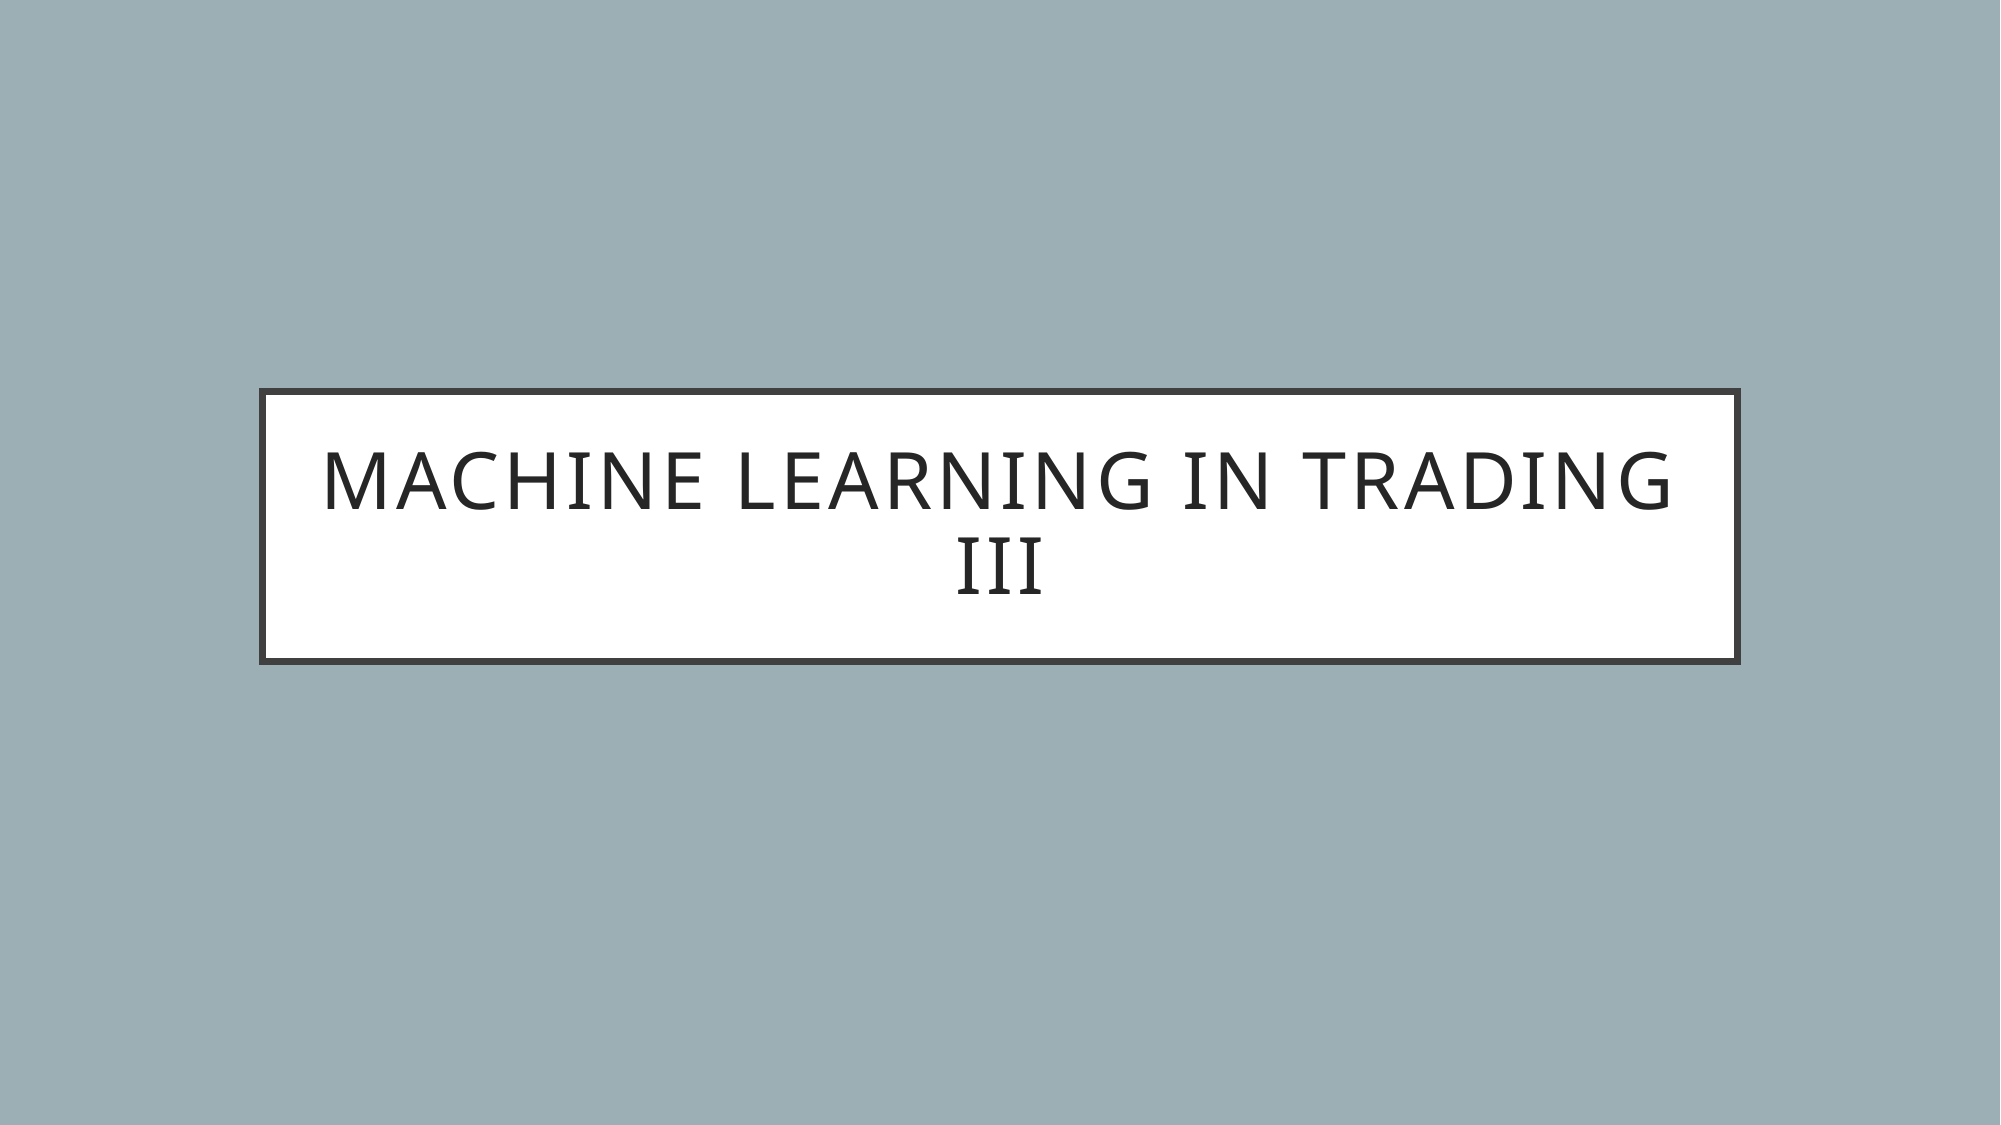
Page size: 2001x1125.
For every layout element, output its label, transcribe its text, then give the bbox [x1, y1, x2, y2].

title Machine Learning in Trading III [259, 388, 1741, 665]
